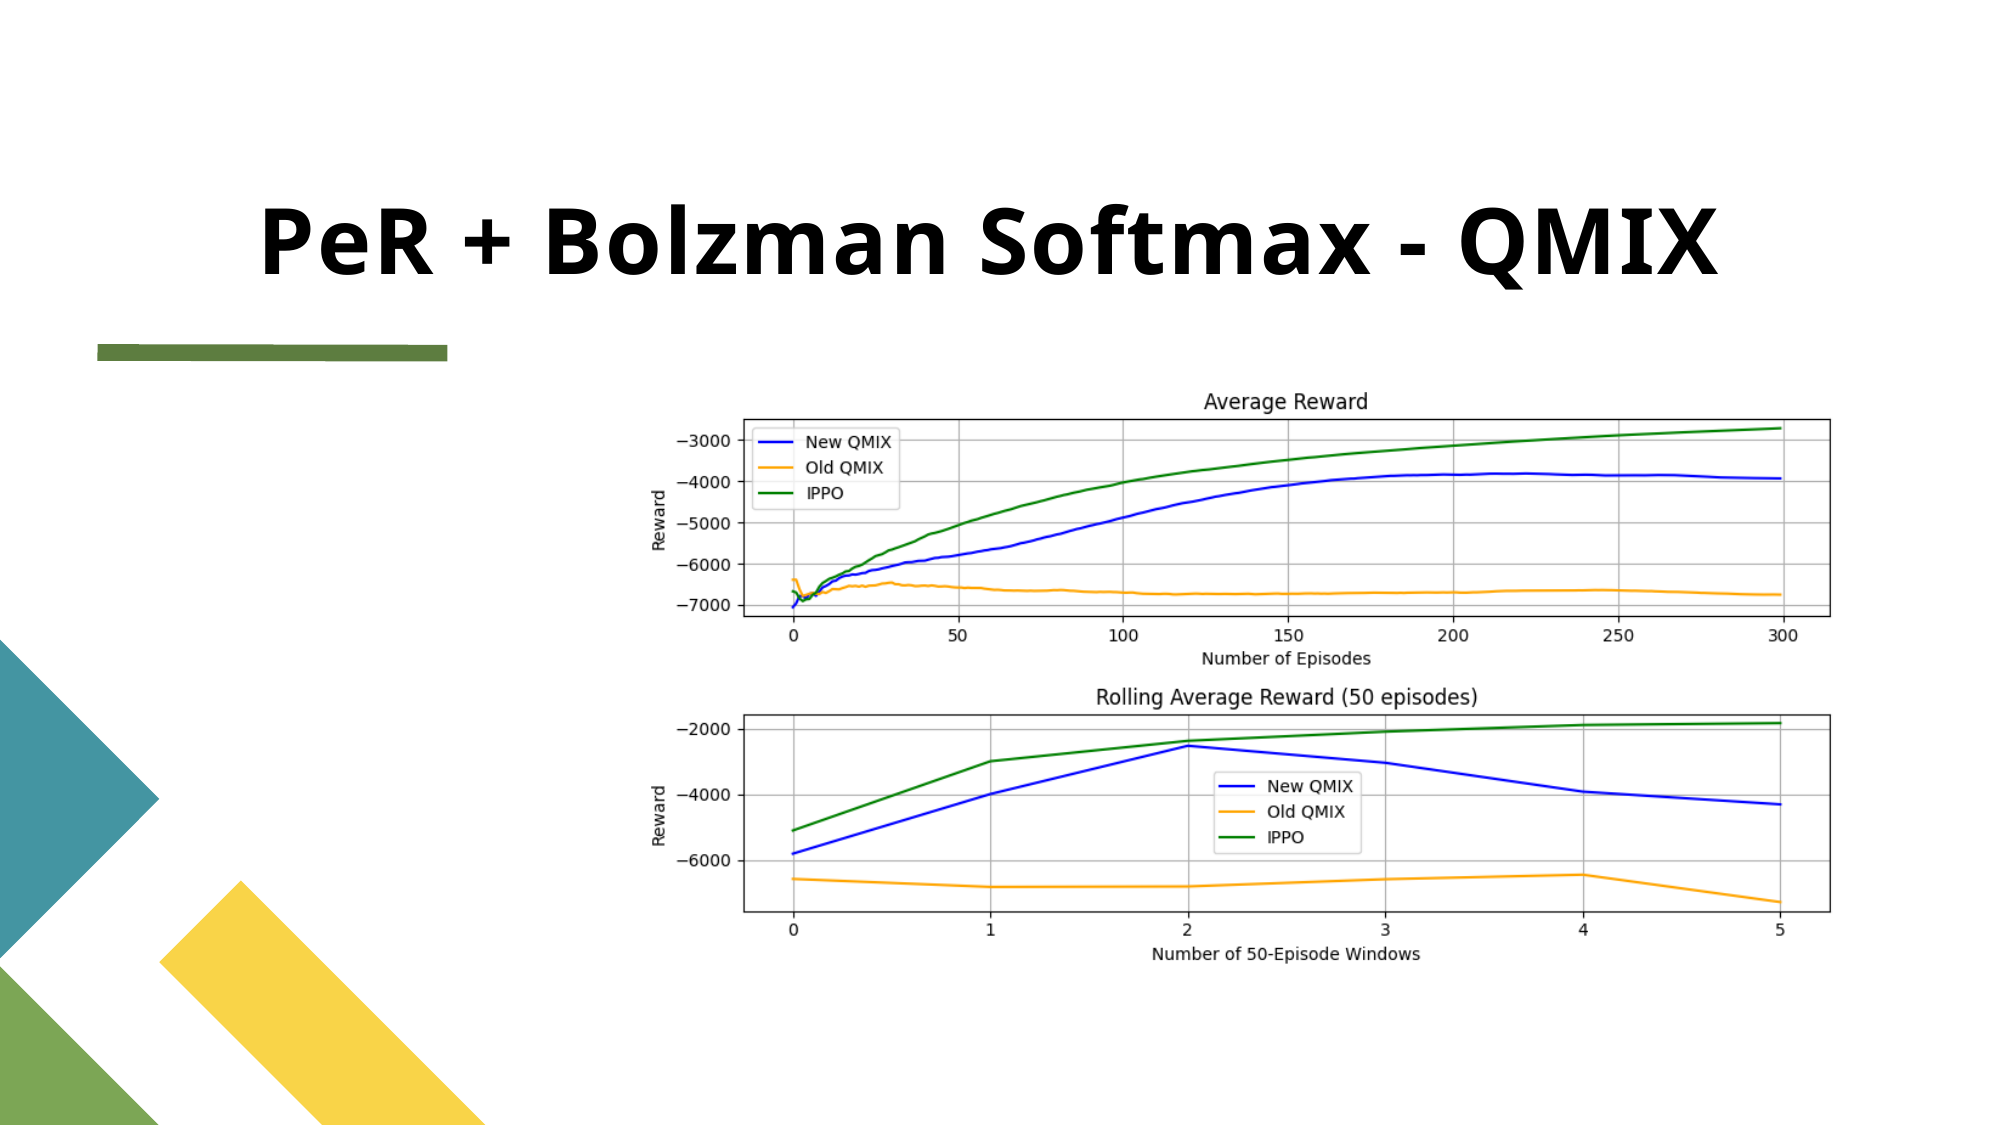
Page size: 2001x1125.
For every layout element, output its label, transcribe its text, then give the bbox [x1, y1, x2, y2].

title PeR + Bolzman Softmax - QMIX [97, 16, 1882, 293]
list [633, 374, 1848, 982]
